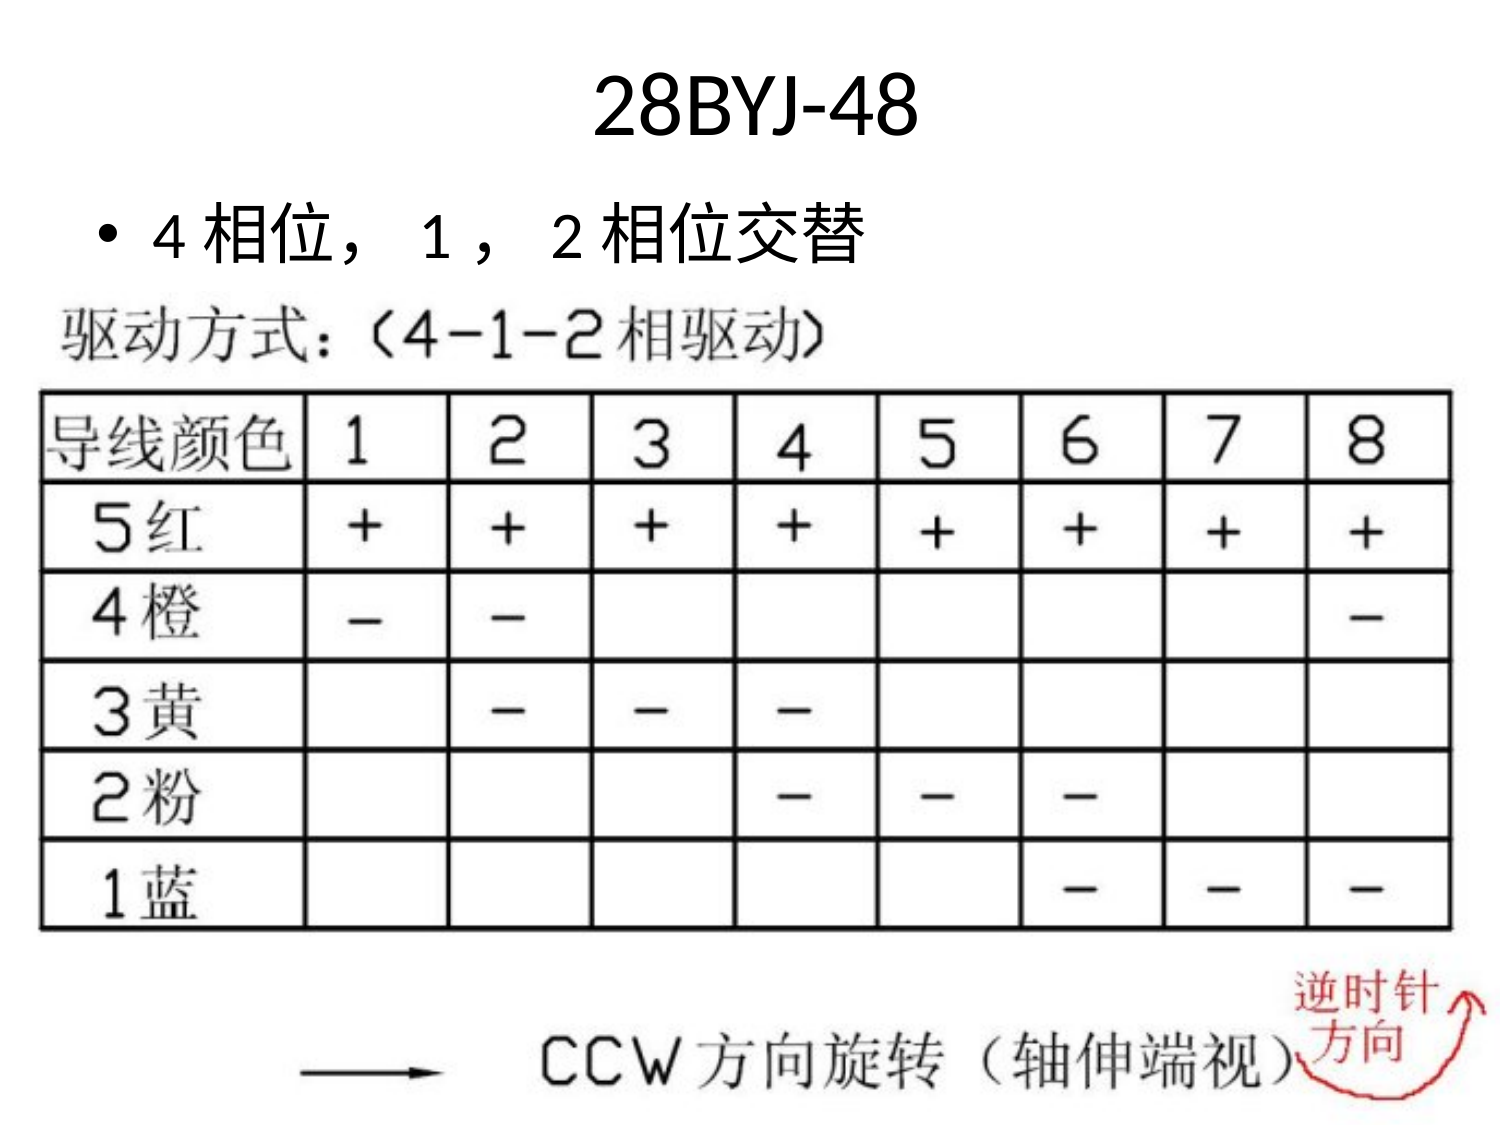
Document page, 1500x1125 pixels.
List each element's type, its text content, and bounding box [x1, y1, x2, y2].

picture [4, 291, 1500, 1125]
title 28BYJ-48 [81, 4, 1432, 184]
list 4相位，1，2相位交替 [81, 184, 1432, 290]
